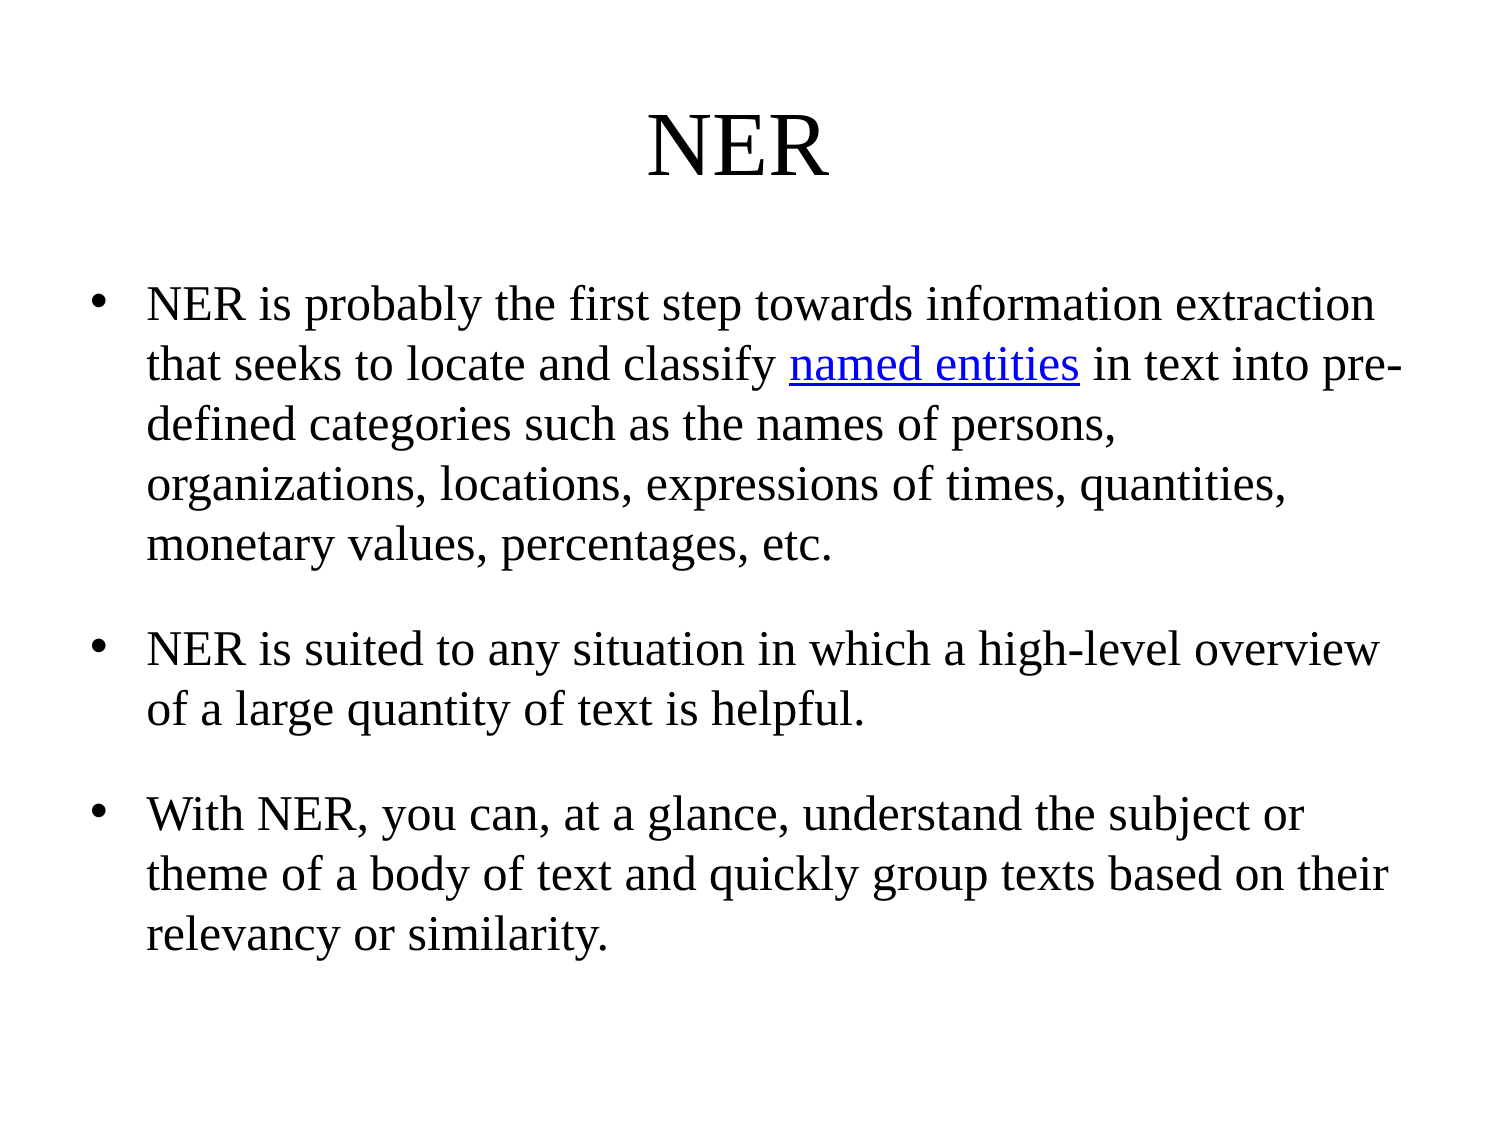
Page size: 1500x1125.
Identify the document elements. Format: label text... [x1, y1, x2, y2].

list NER is probably the first step towards information extraction that seeks to locate and classify named entities in text into pre-defined categories such as the names of persons, organizations, locations, expressions of times, quantities, monetary values, percentages, etc. NER is suited to any situation in which a high-level overview of a large quantity of text is helpful. With NER, you can, at a glance, understand the subject or theme of a body of text and quickly group texts based on their relevancy or similarity. [75, 262, 1425, 1005]
title NER [75, 45, 1425, 233]
